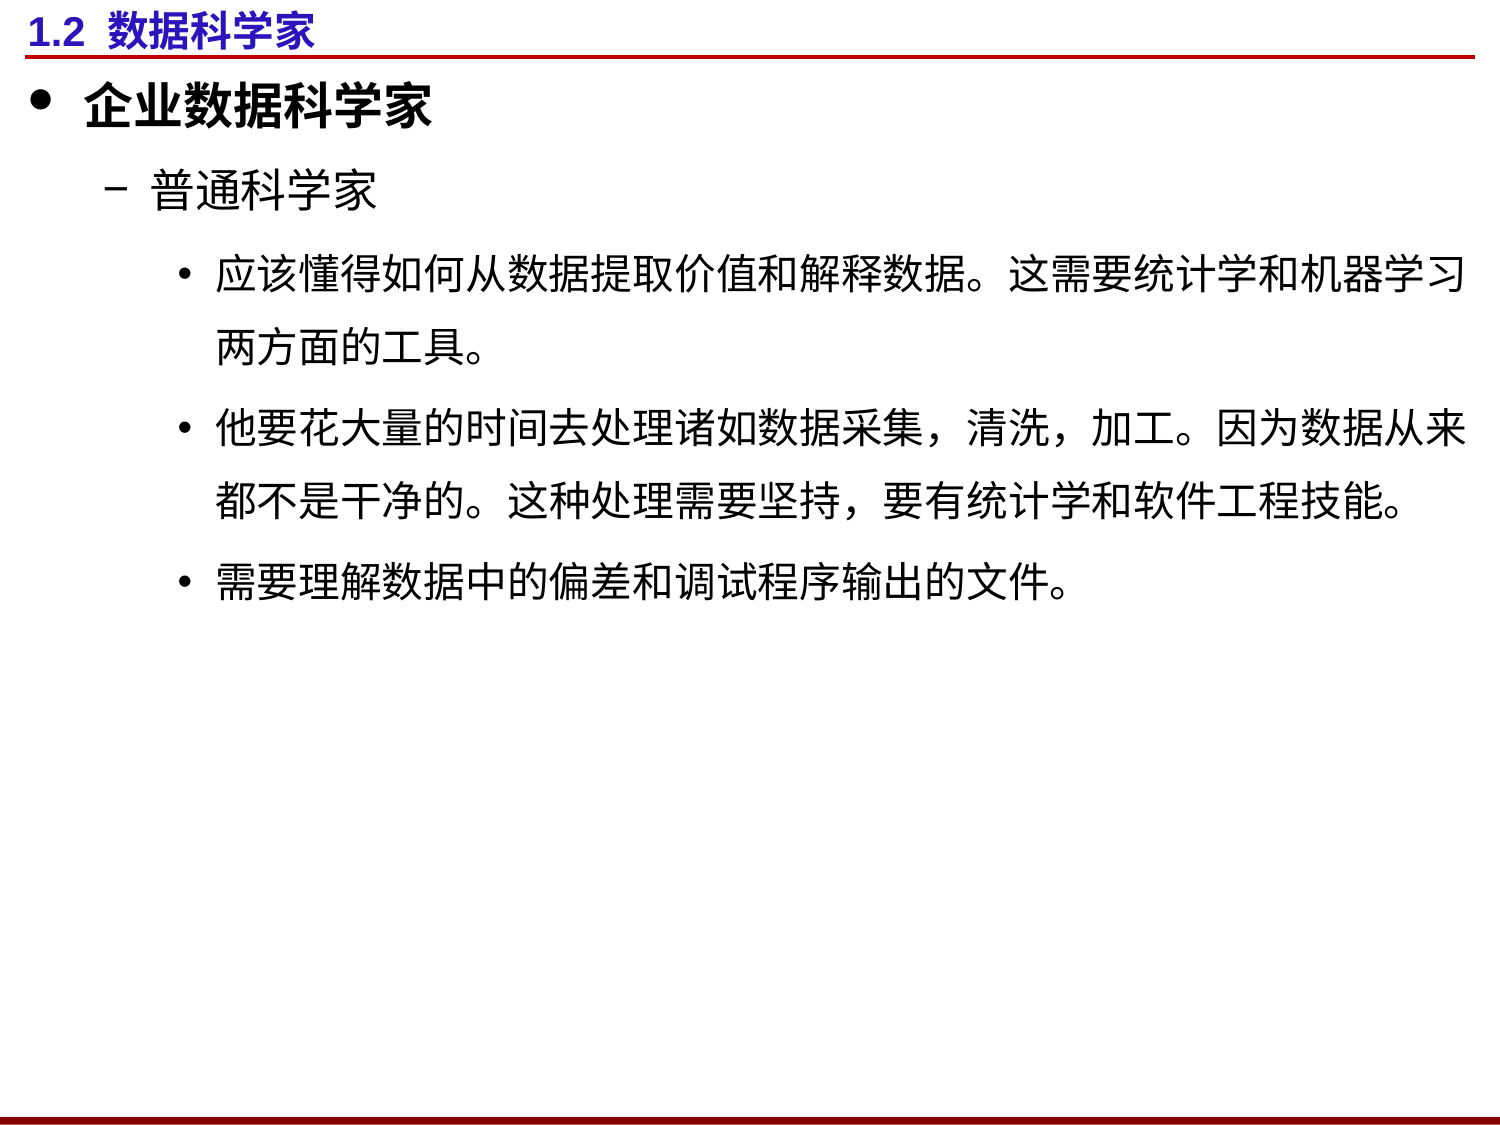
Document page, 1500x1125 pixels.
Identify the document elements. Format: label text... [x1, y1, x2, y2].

list 企业数据科学家 普通科学家 应该懂得如何从数据提取价值和解释数据。这需要统计学和机器学习两方面的工具。 他要花大量的时间去处理诸如数据采集，清洗，加工。因为数据从来都不是干净的。这种处理需要坚持，要有统计学和软件工程技能。 需要理解数据中的偏差和调试程序输出的文件。 [12, 54, 1488, 1113]
title 1.2 数据科学家 [12, 6, 1304, 53]
